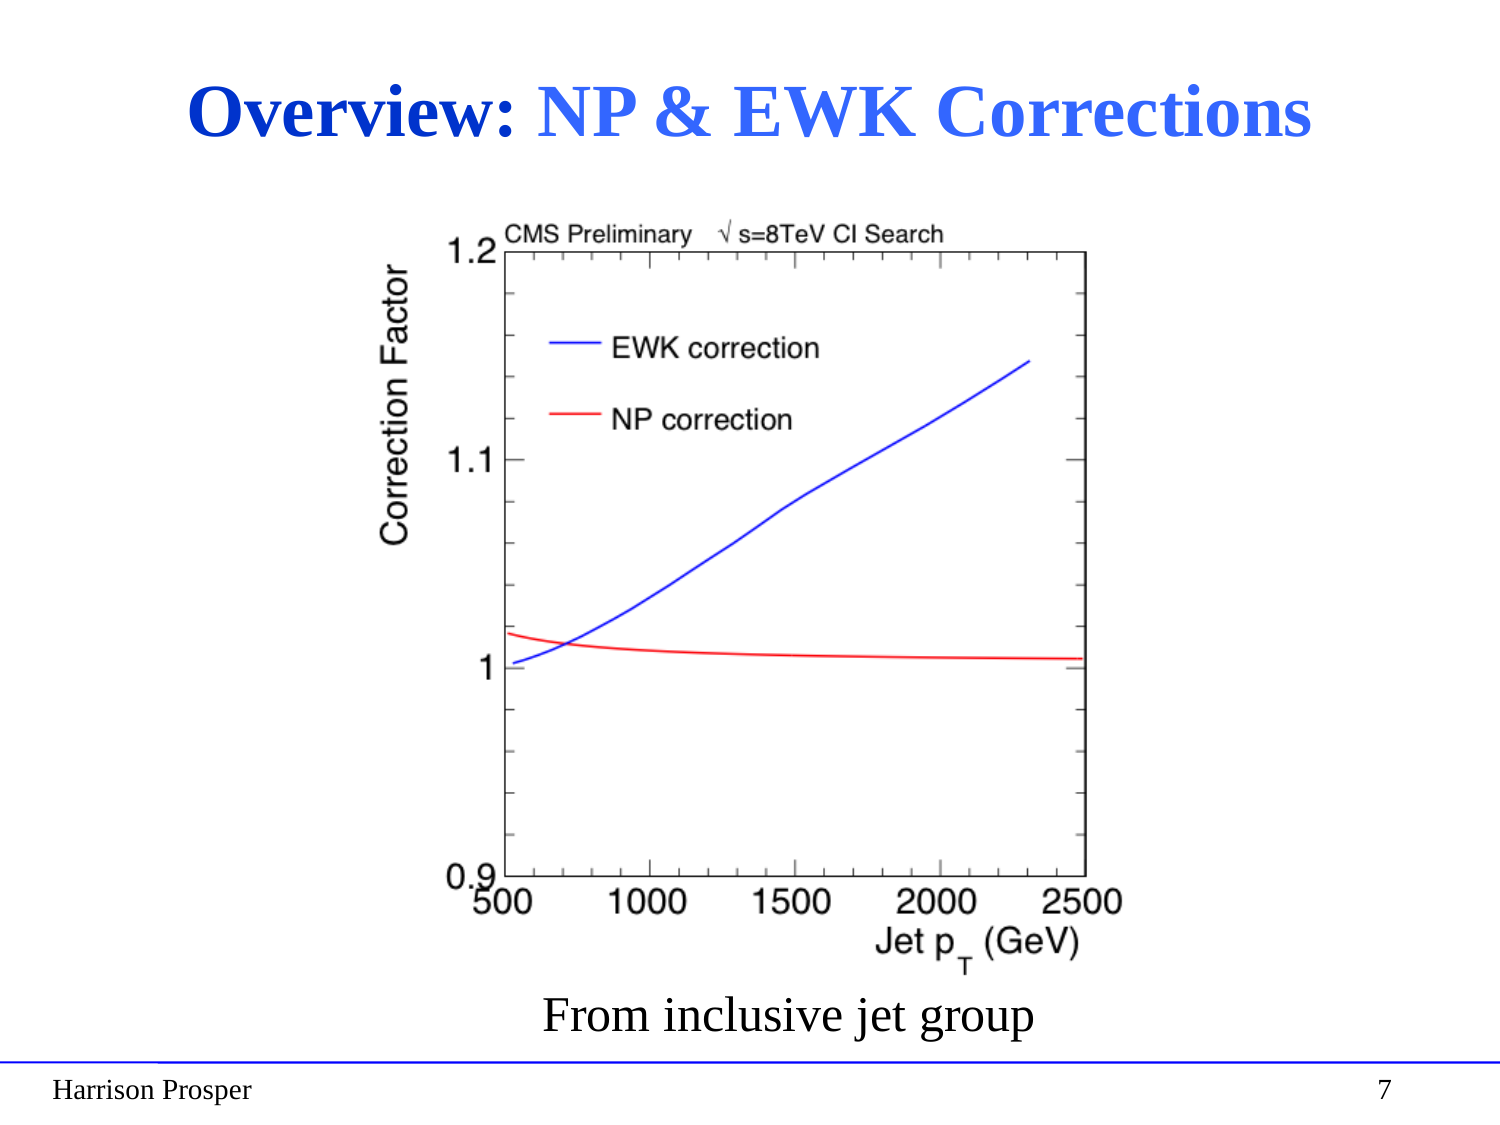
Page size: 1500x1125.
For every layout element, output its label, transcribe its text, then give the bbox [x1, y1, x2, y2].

title Overview: NP & EWK Corrections [112, 37, 1388, 176]
slide_number 7 [1362, 1062, 1500, 1125]
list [116, 212, 1392, 1004]
footer Harrison Prosper [37, 1062, 1350, 1125]
text_box From inclusive jet group [527, 1013, 1052, 1049]
